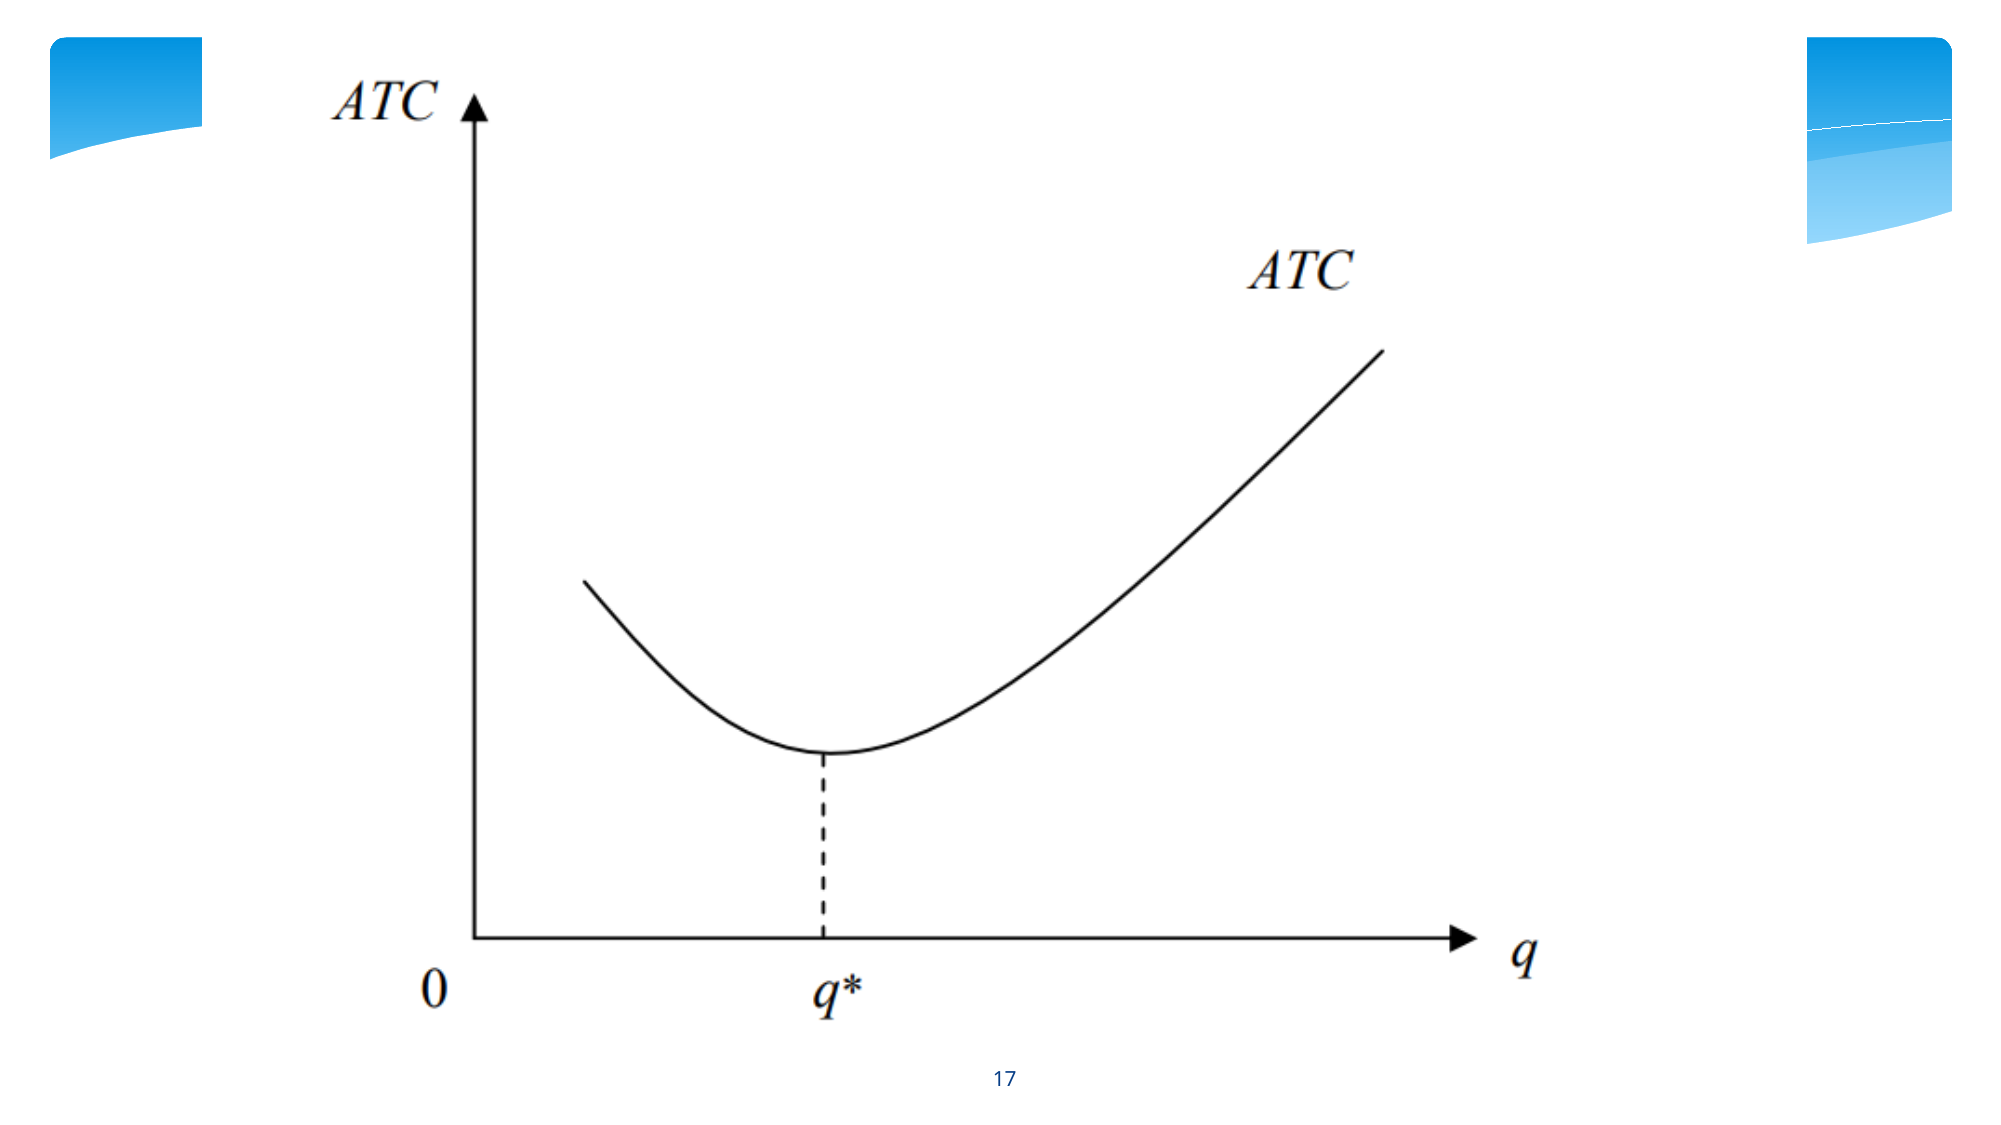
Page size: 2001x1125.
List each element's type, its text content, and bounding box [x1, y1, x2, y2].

picture [202, 23, 1808, 1051]
slide_number 17 [877, 1062, 1132, 1110]
